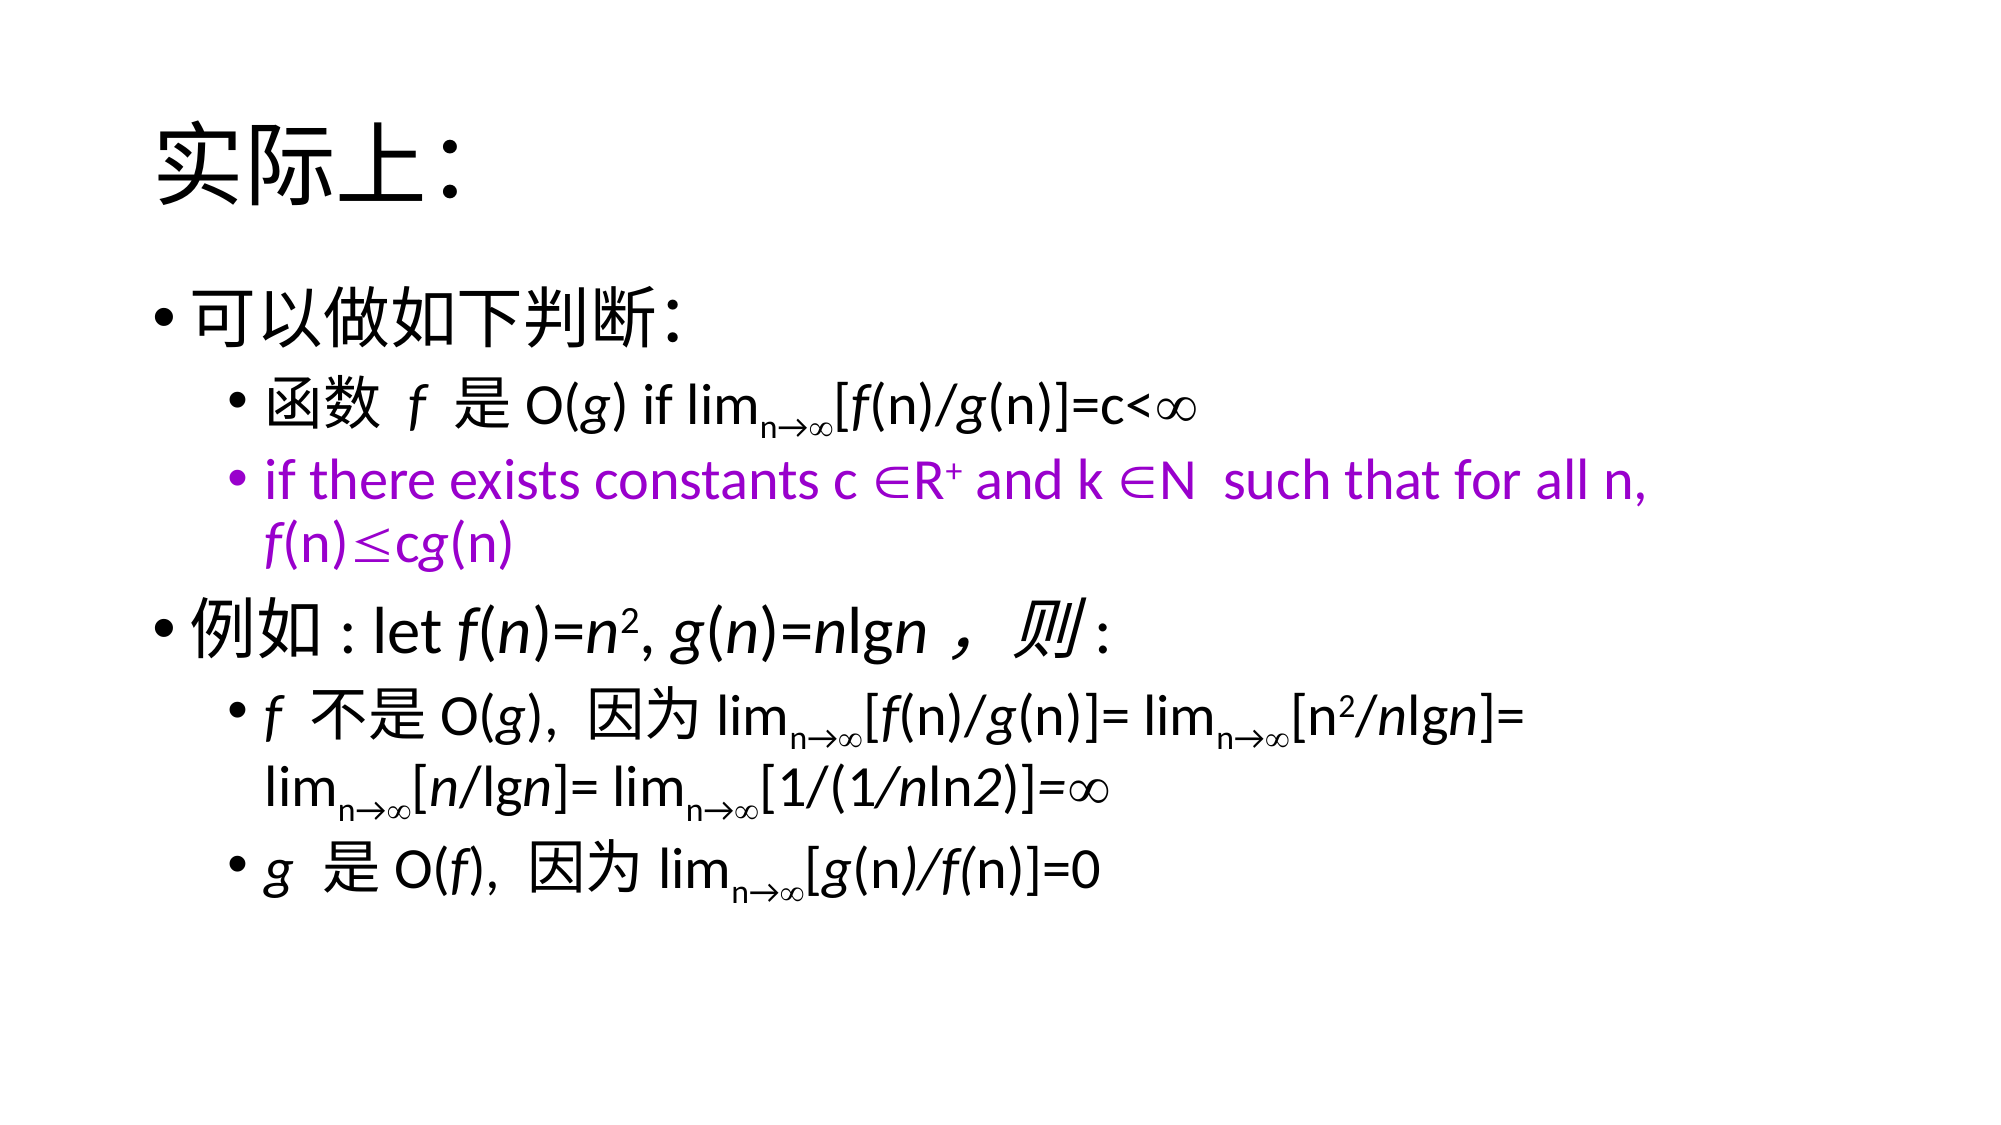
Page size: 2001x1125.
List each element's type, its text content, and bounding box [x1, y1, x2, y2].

list 可以做如下判断： 函数 f 是Ο(g) if limn→[f(n)/g(n)]=c< if there exists constants c R+ and k N such that for all n, f(n)cg(n) 例如: let f(n)=n2, g(n)=nlgn，则: f 不是Ο(g), 因为limn→[f(n)/g(n)]= limn→[n2/nlgn]= limn→[n/lgn]= limn→[1/(1/nln2)]= g 是Ο(f), 因为limn→[g(n)/f(n)]=0 [137, 277, 1812, 1006]
title 实际上： [137, 59, 1863, 278]
